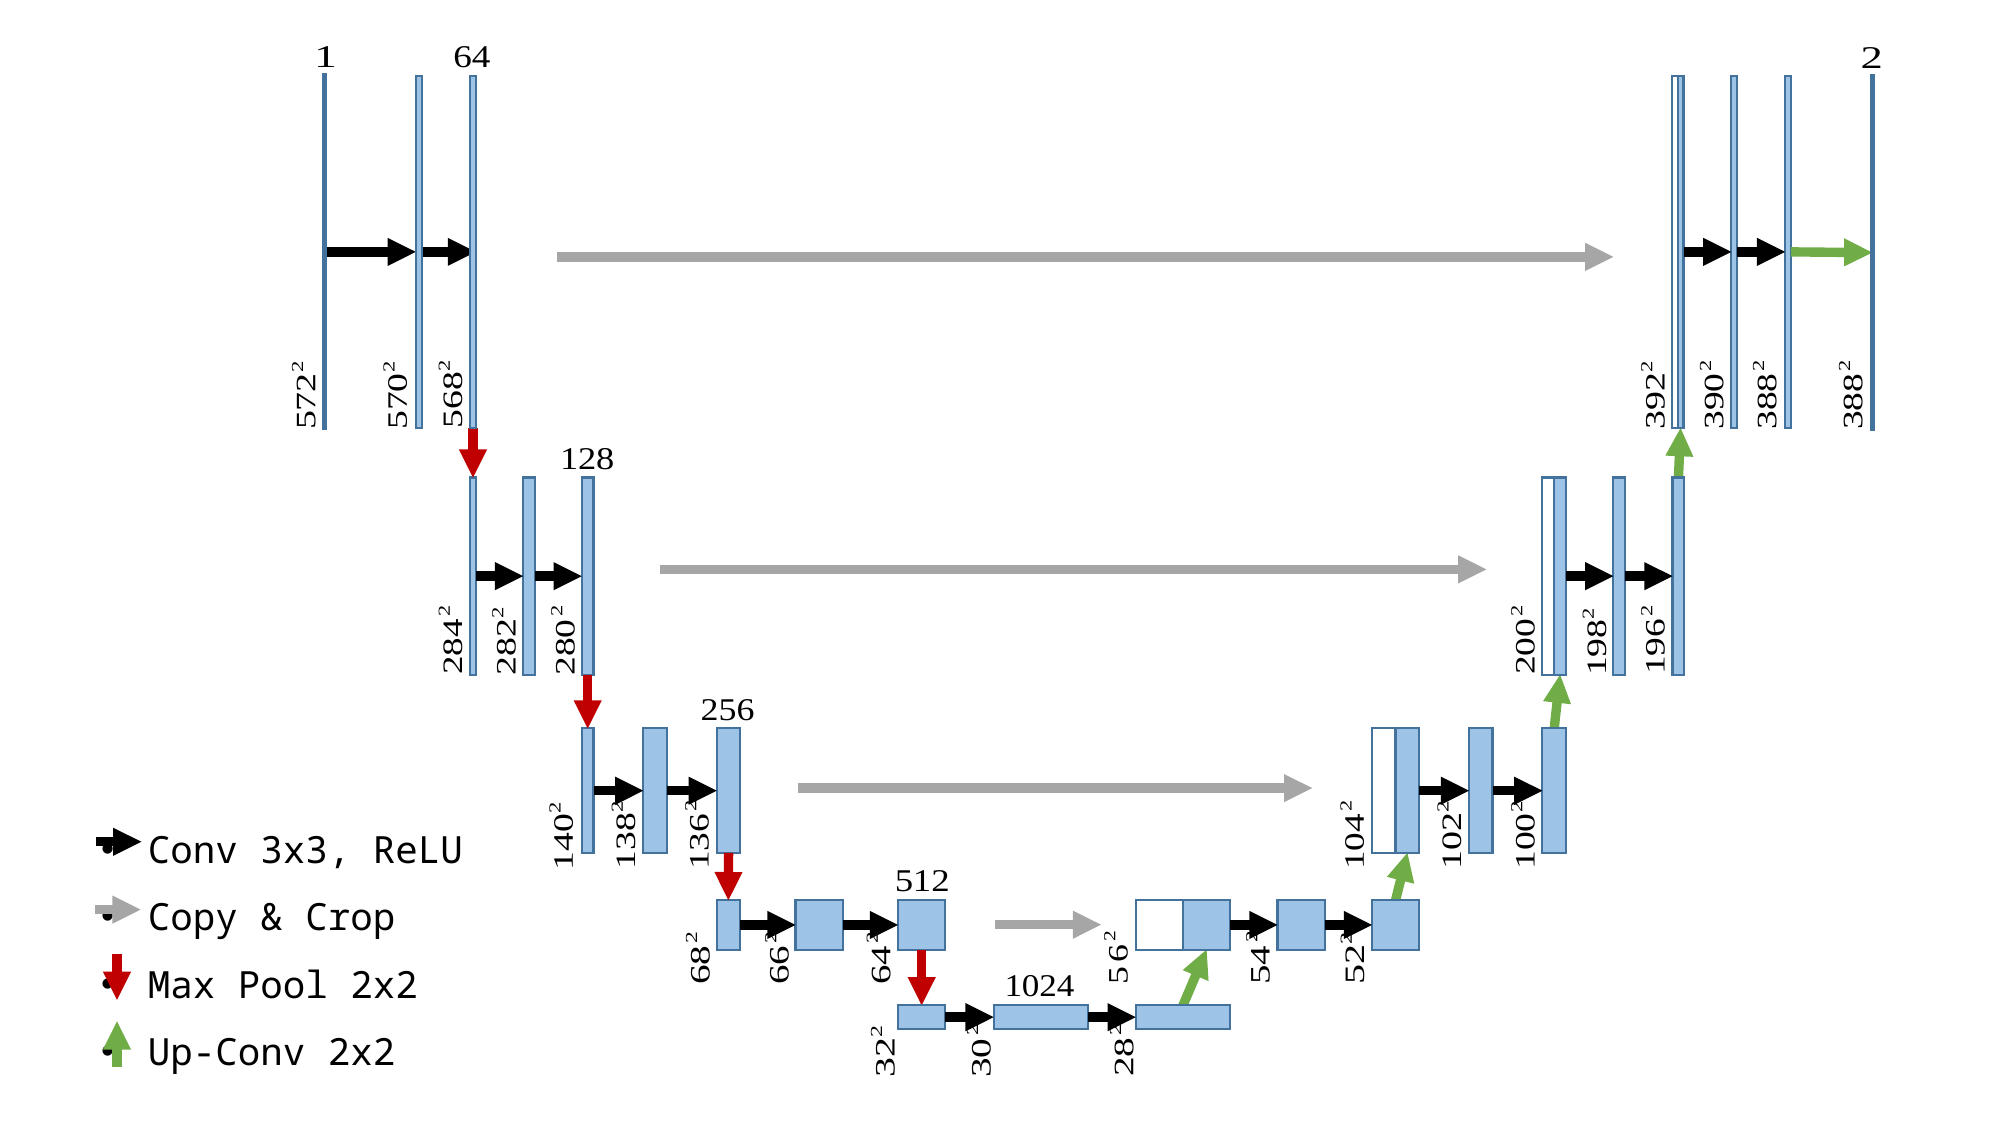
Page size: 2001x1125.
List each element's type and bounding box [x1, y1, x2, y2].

text_box [0, 6, 2000, 1106]
